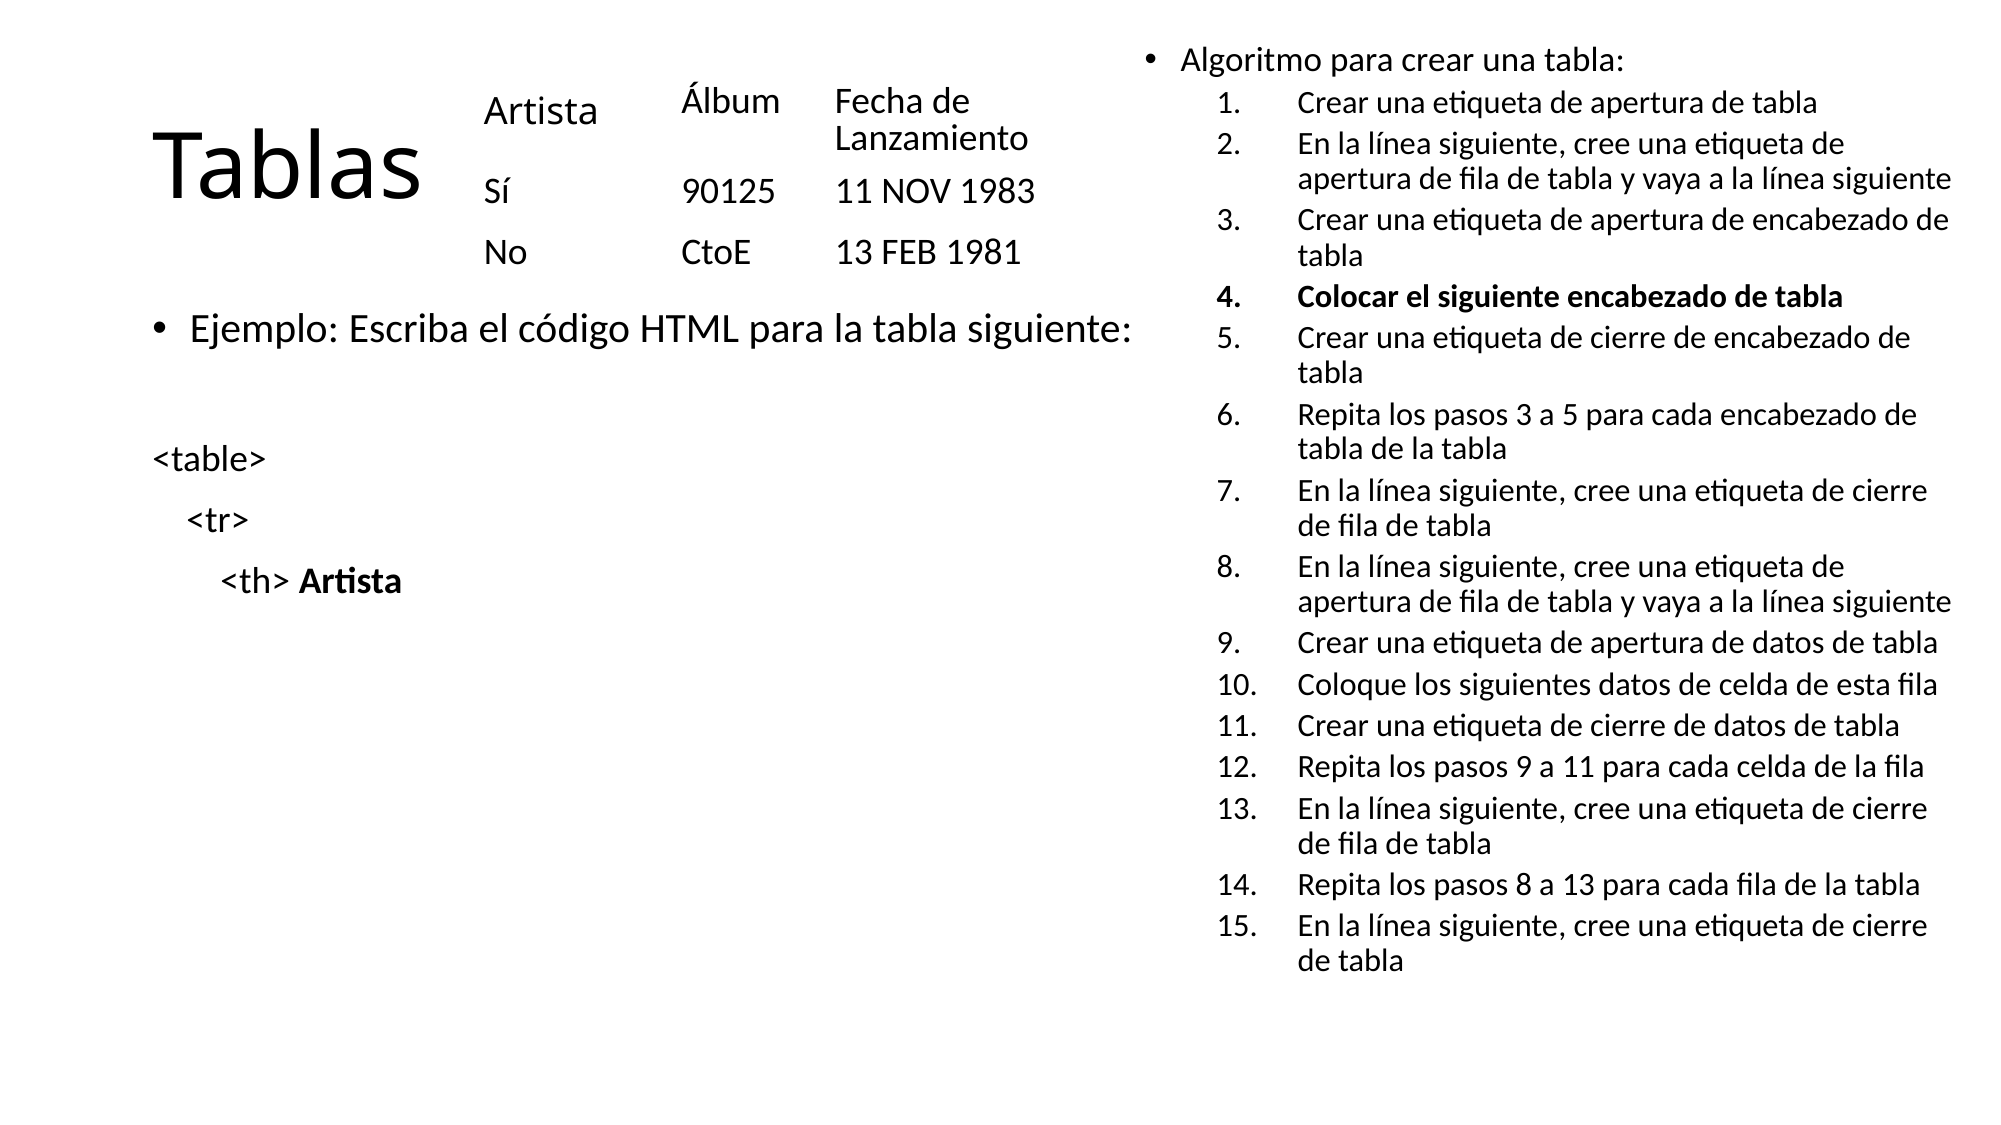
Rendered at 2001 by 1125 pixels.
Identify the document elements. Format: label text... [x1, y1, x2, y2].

table_header Álbum [666, 77, 820, 168]
table_header Fecha de Lanzamiento [820, 77, 1076, 168]
title Tablas [137, 59, 1129, 278]
text_box Algoritmo para crear una tabla: Crear una etiqueta de apertura de tabla En la línea siguiente, cree una etiqueta de apertura de fila de tabla y vaya a la línea siguiente Crear una etiqueta de apertura de encabezado de tabla Colocar el siguiente encabezado de tabla Crear una etiqueta de cierre de encabezado de tabla Repita los pasos 3 a 5 para cada encabezado de tabla de la tabla En la línea siguiente, cree una etiqueta de cierre de fila de tabla En la línea siguiente, cree una etiqueta de apertura de fila de tabla y vaya a la línea siguiente Crear una etiqueta de apertura de datos de tabla Coloque los siguientes datos de celda de esta fila Crear una etiqueta de cierre de datos de tabla Repita los pasos 9 a 11 para cada celda de la fila En la línea siguiente, cree una etiqueta de cierre de fila de tabla Repita los pasos 8 a 13 para cada fila de la tabla En la línea siguiente, cree una etiqueta de cierre de tabla [1129, 33, 1972, 1111]
table_cell Sí [469, 168, 666, 229]
table_cell 11 NOV 1983 [820, 168, 1076, 229]
table_cell 13 FEB 1981 [820, 229, 1076, 290]
table_header Artista [469, 77, 666, 168]
table_cell No [469, 229, 666, 290]
table_cell CtoE [666, 229, 820, 290]
list Ejemplo: Escriba el código HTML para la tabla siguiente: <table> <tr> <th> Artista [137, 299, 1129, 1111]
table_cell 90125 [666, 168, 820, 229]
